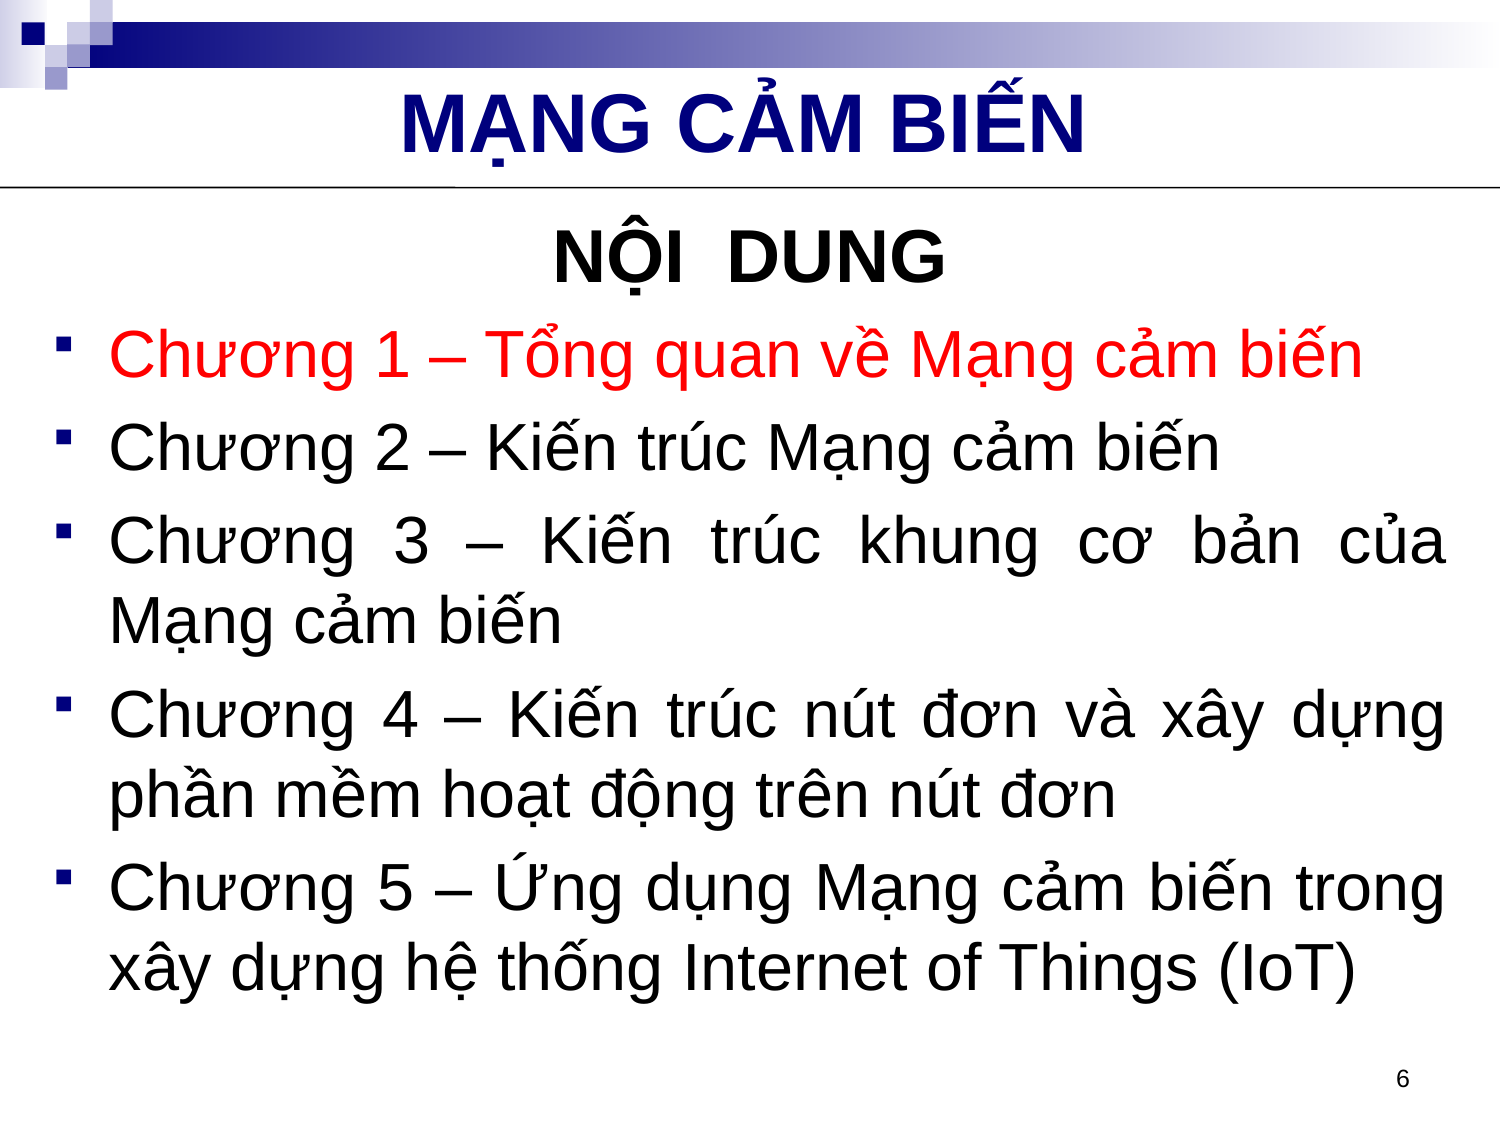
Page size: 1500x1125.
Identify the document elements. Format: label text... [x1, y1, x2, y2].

text_box MẠNG CẢM BIẾN [62, 37, 1425, 187]
slide_number 6 [1074, 1075, 1426, 1101]
text_box NỘI DUNG Chương 1 – Tổng quan về Mạng cảm biến Chương 2 – Kiến trúc Mạng cảm biến Chương 3 – Kiến trúc khung cơ bản của Mạng cảm biến Chương 4 – Kiến trúc nút đơn và xây dựng phần mềm hoạt động trên nút đơn Chương 5 – Ứng dụng Mạng cảm biến trong xây dựng hệ thống Internet of Things (IoT) [37, 200, 1463, 1075]
text_box MẠNG CẢM BIẾN [62, 188, 1425, 200]
